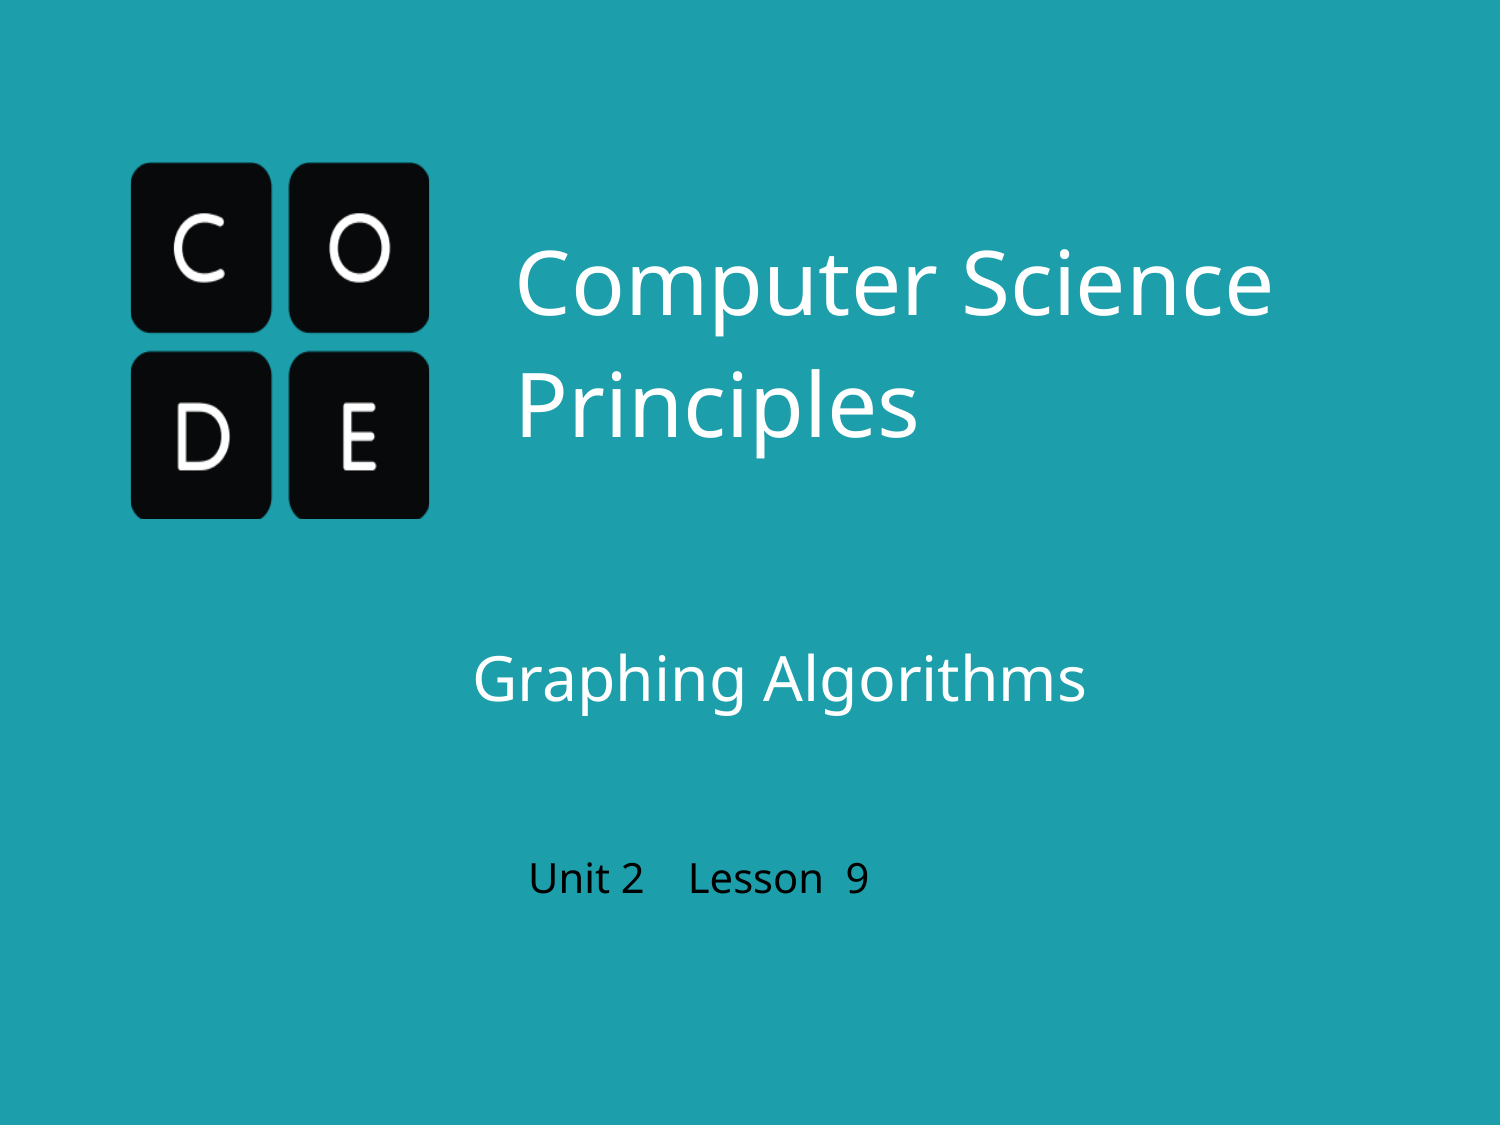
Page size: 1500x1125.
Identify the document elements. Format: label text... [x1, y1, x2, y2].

list Graphing Algorithms [112, 627, 1463, 803]
list Unit 2 Lesson 9 [528, 841, 1344, 972]
list Computer Science Principles [514, 212, 1416, 475]
